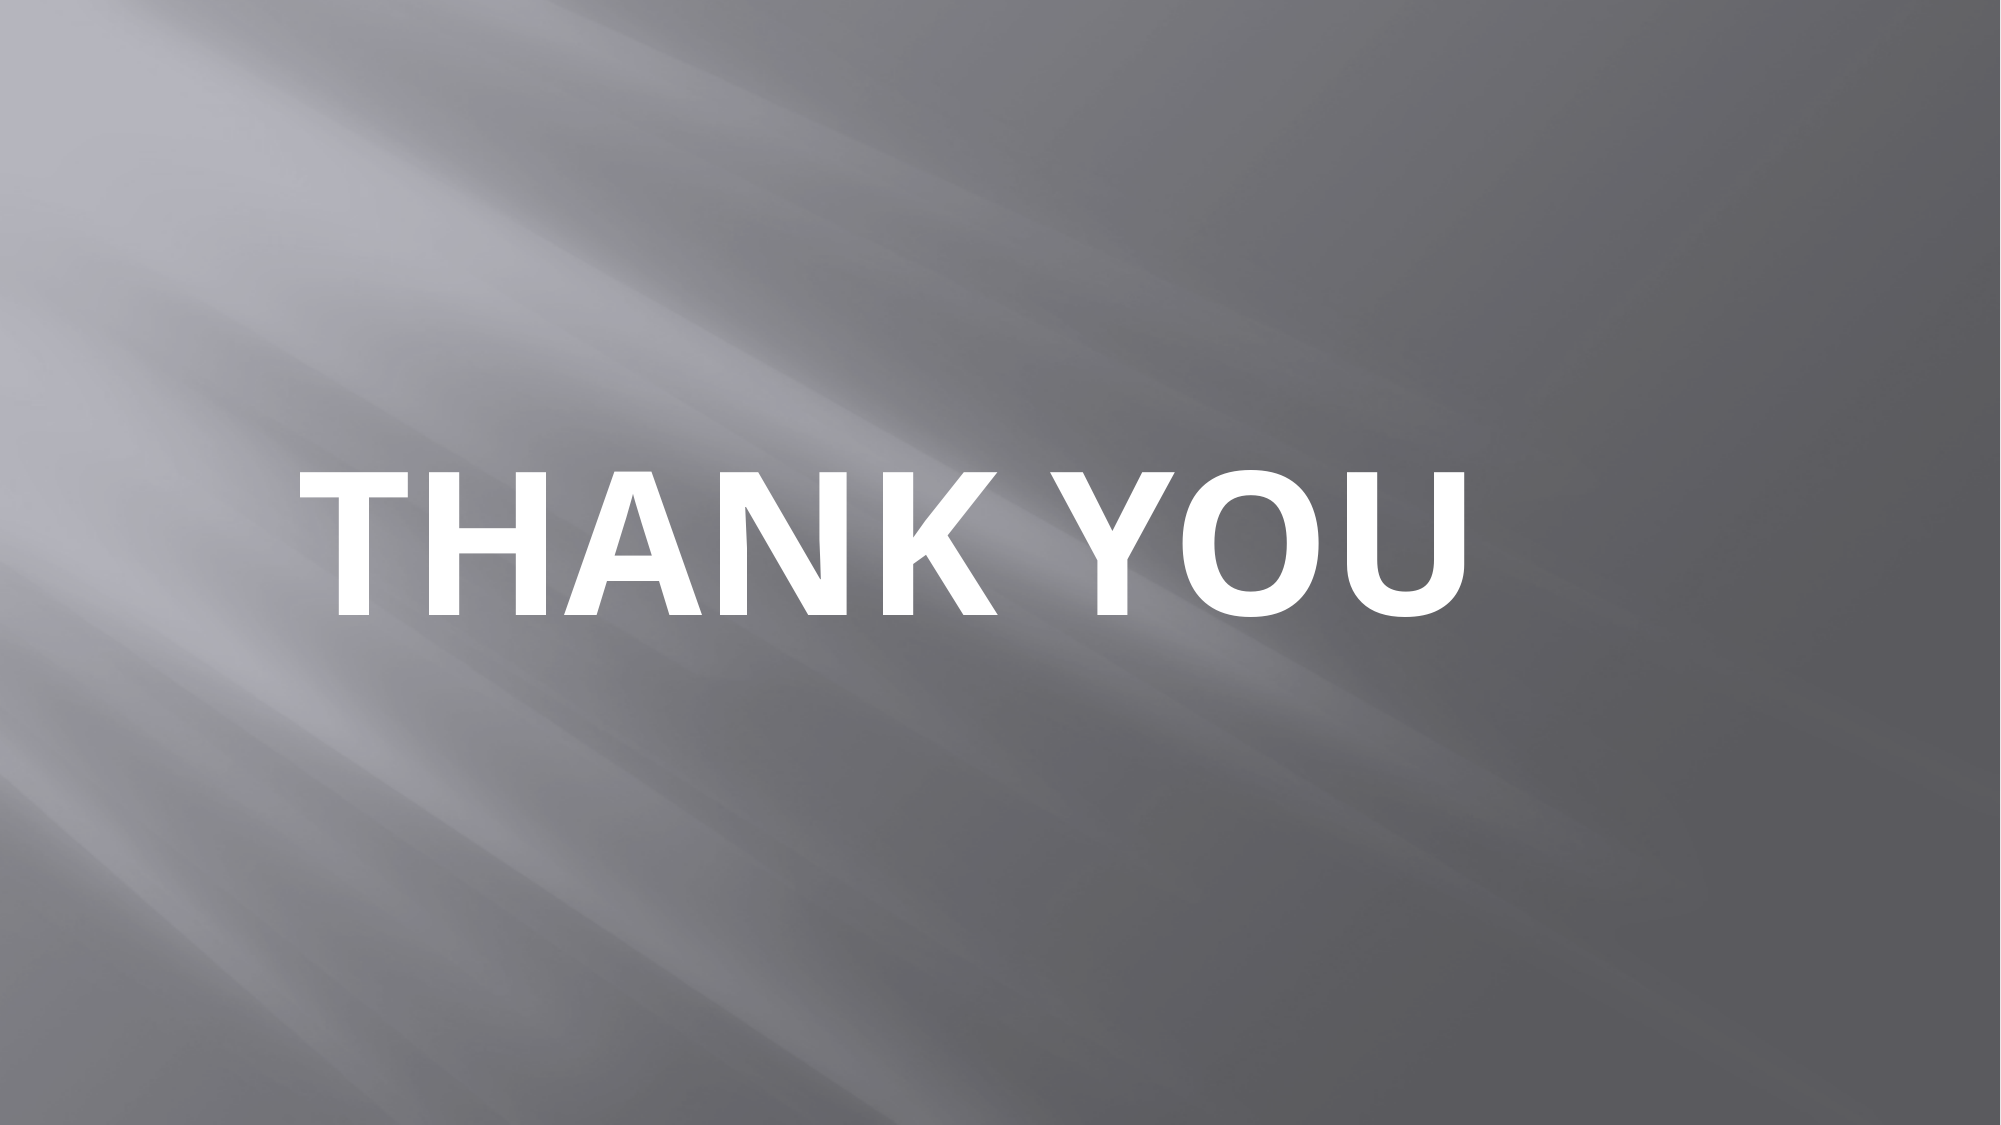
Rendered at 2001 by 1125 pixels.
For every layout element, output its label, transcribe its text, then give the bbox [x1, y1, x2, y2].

list THANK YOU [181, 127, 1649, 1025]
